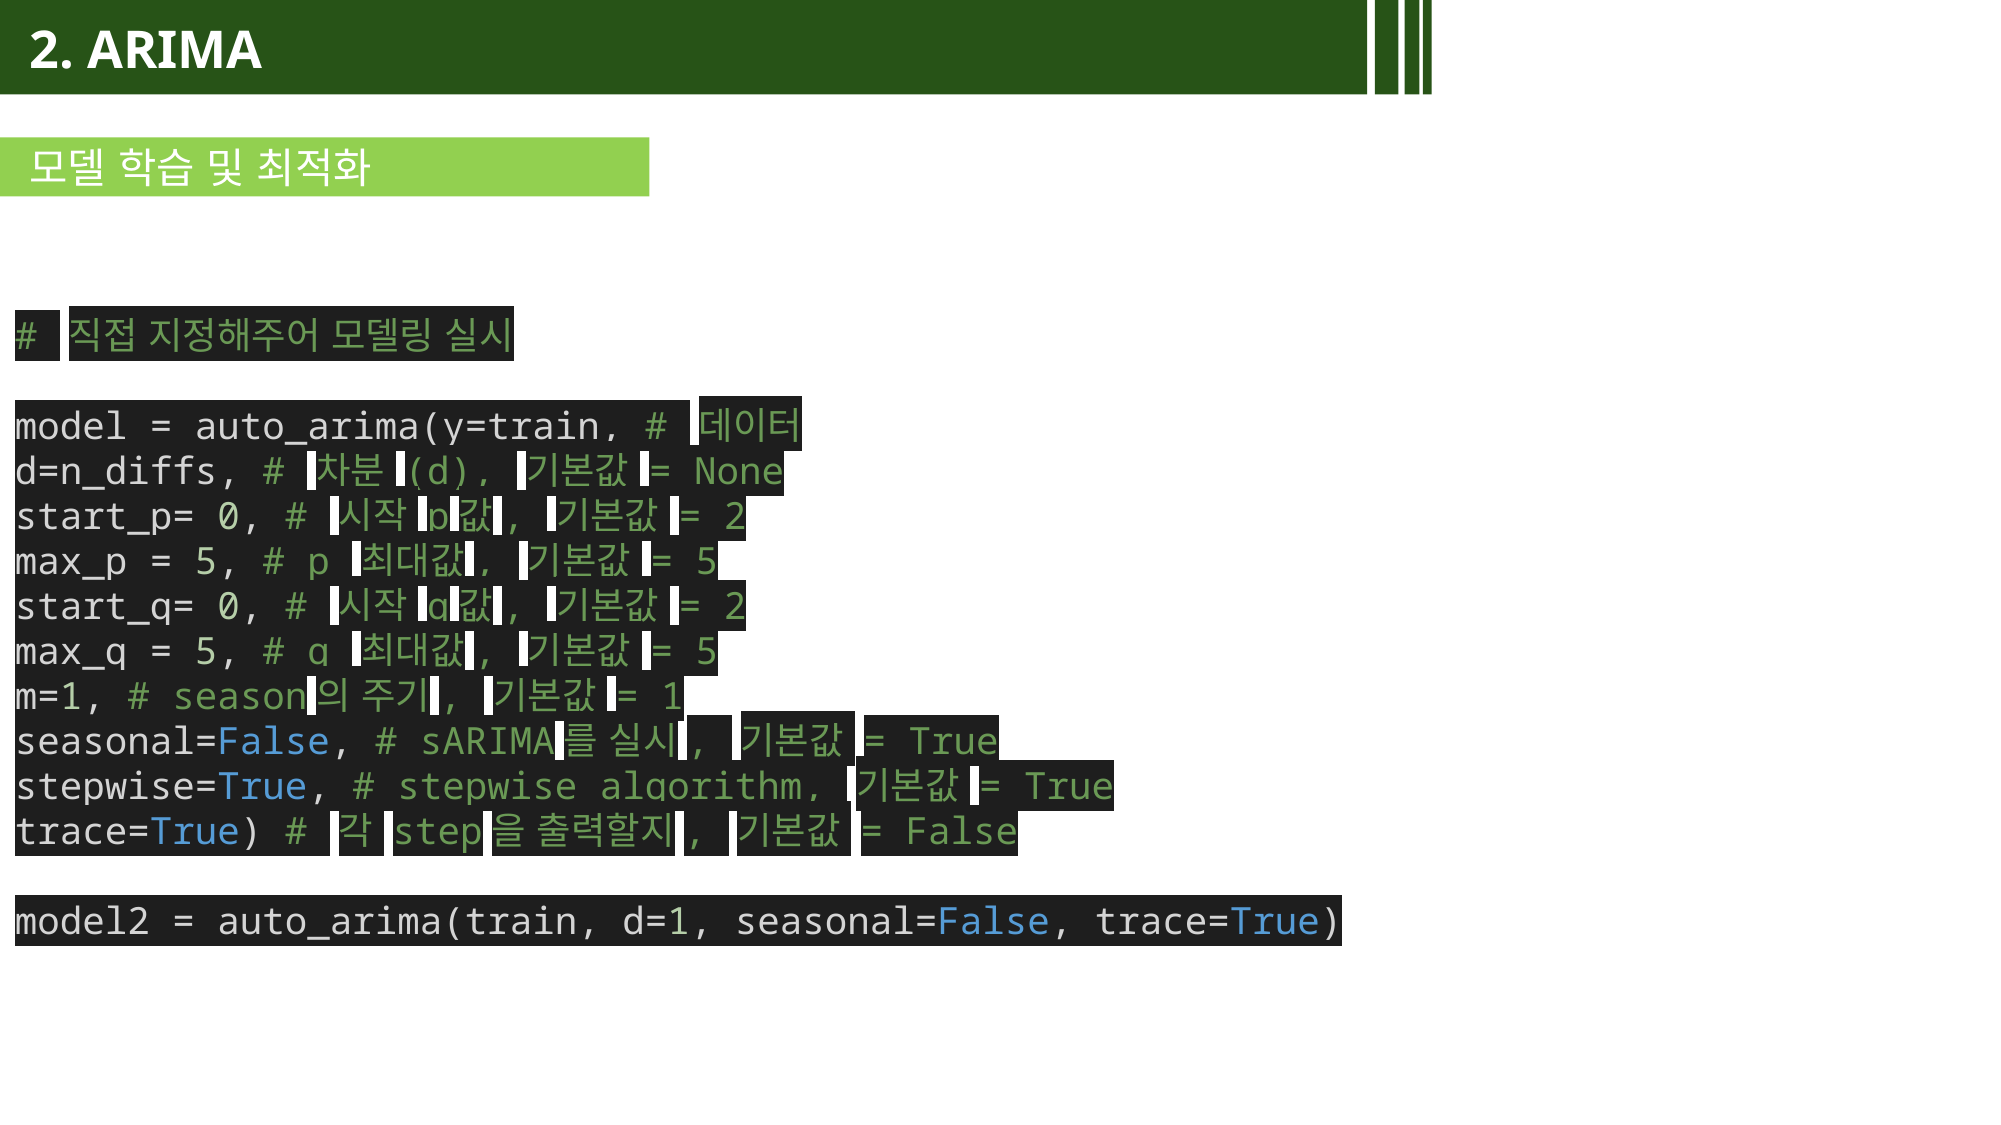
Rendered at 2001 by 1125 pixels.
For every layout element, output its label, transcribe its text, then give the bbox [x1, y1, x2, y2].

text_box 2. ARIMA [0, 0, 1369, 96]
text_box [1421, 0, 1433, 96]
text_box 모델 학습 및 최적화 [0, 136, 651, 198]
text_box [1403, 0, 1421, 96]
text_box # 직접 지정해주어 모델링 실시 model = auto_arima(y=train, # 데이터 d=n_diffs, # 차분 (d), 기본값 = None start_p= 0, # 시작 p값, 기본값 = 2 max_p = 5, # p 최대값, 기본값 = 5 start_q= 0, # 시작 q값, 기본값 = 2 max_q = 5, # q 최대값, 기본값 = 5 m=1, # season의 주기, 기본값 = 1 seasonal=False, # sARIMA를 실시, 기본값 = True stepwise=True, # stepwise algorithm, 기본값 = True trace=True) # 각 step을 출력할지, 기본값 = False model2 = auto_arima(train, d=1, seasonal=False, trace=True) [0, 304, 1614, 995]
text_box [1373, 0, 1400, 96]
